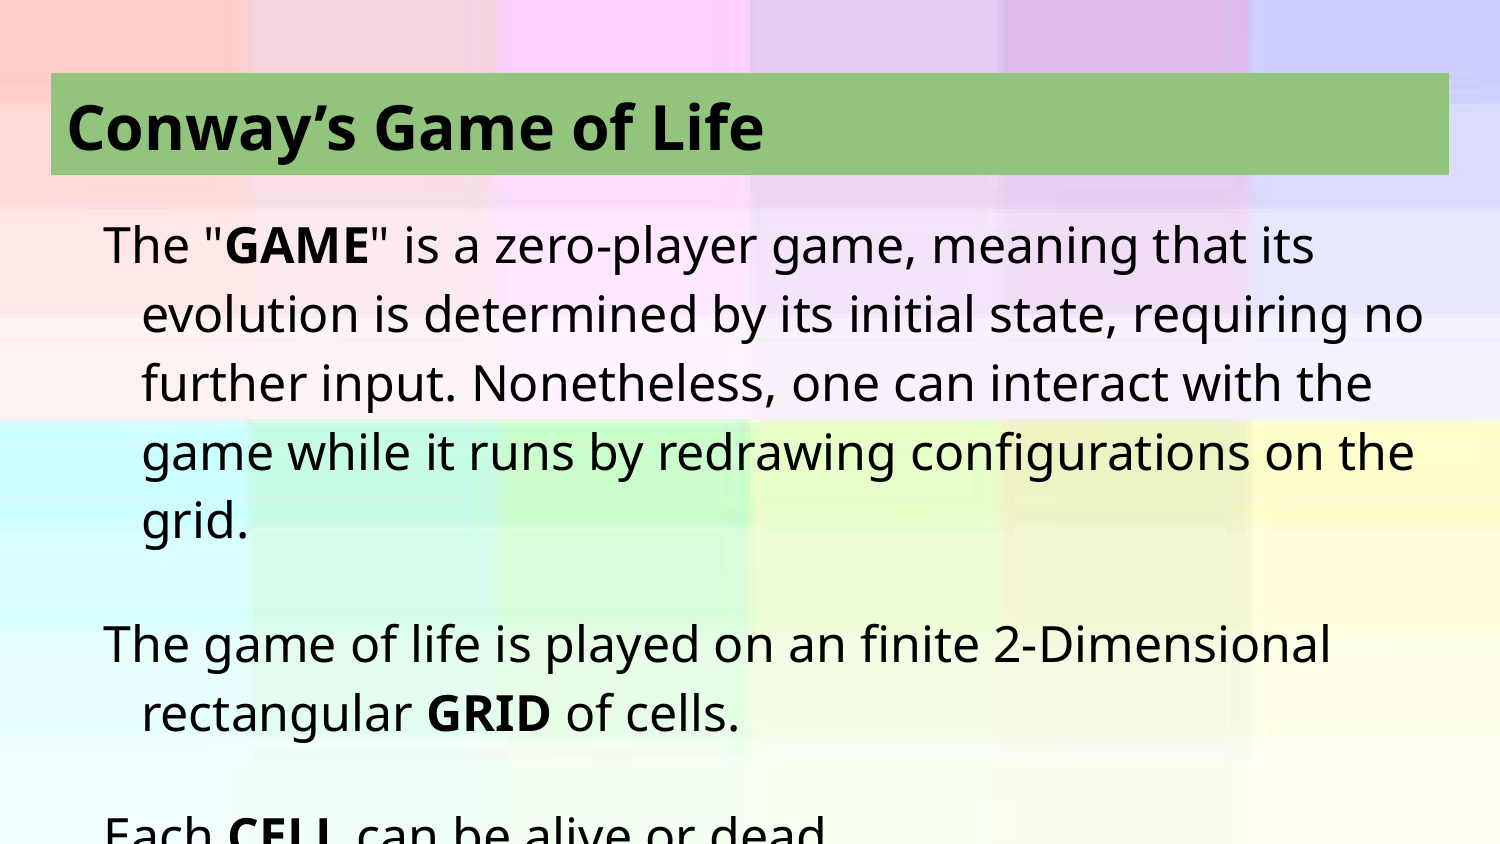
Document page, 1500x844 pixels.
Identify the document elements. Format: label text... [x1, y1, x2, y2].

title Conway’s Game of Life [51, 72, 1449, 176]
list The "GAME" is a zero-player game, meaning that its evolution is determined by its initial state, requiring no further input. Nonetheless, one can interact with the game while it runs by redrawing configurations on the grid. The game of life is played on an finite 2-Dimensional rectangular GRID of cells. Each CELL can be alive or dead. [51, 189, 1449, 750]
picture [0, 0, 1500, 844]
